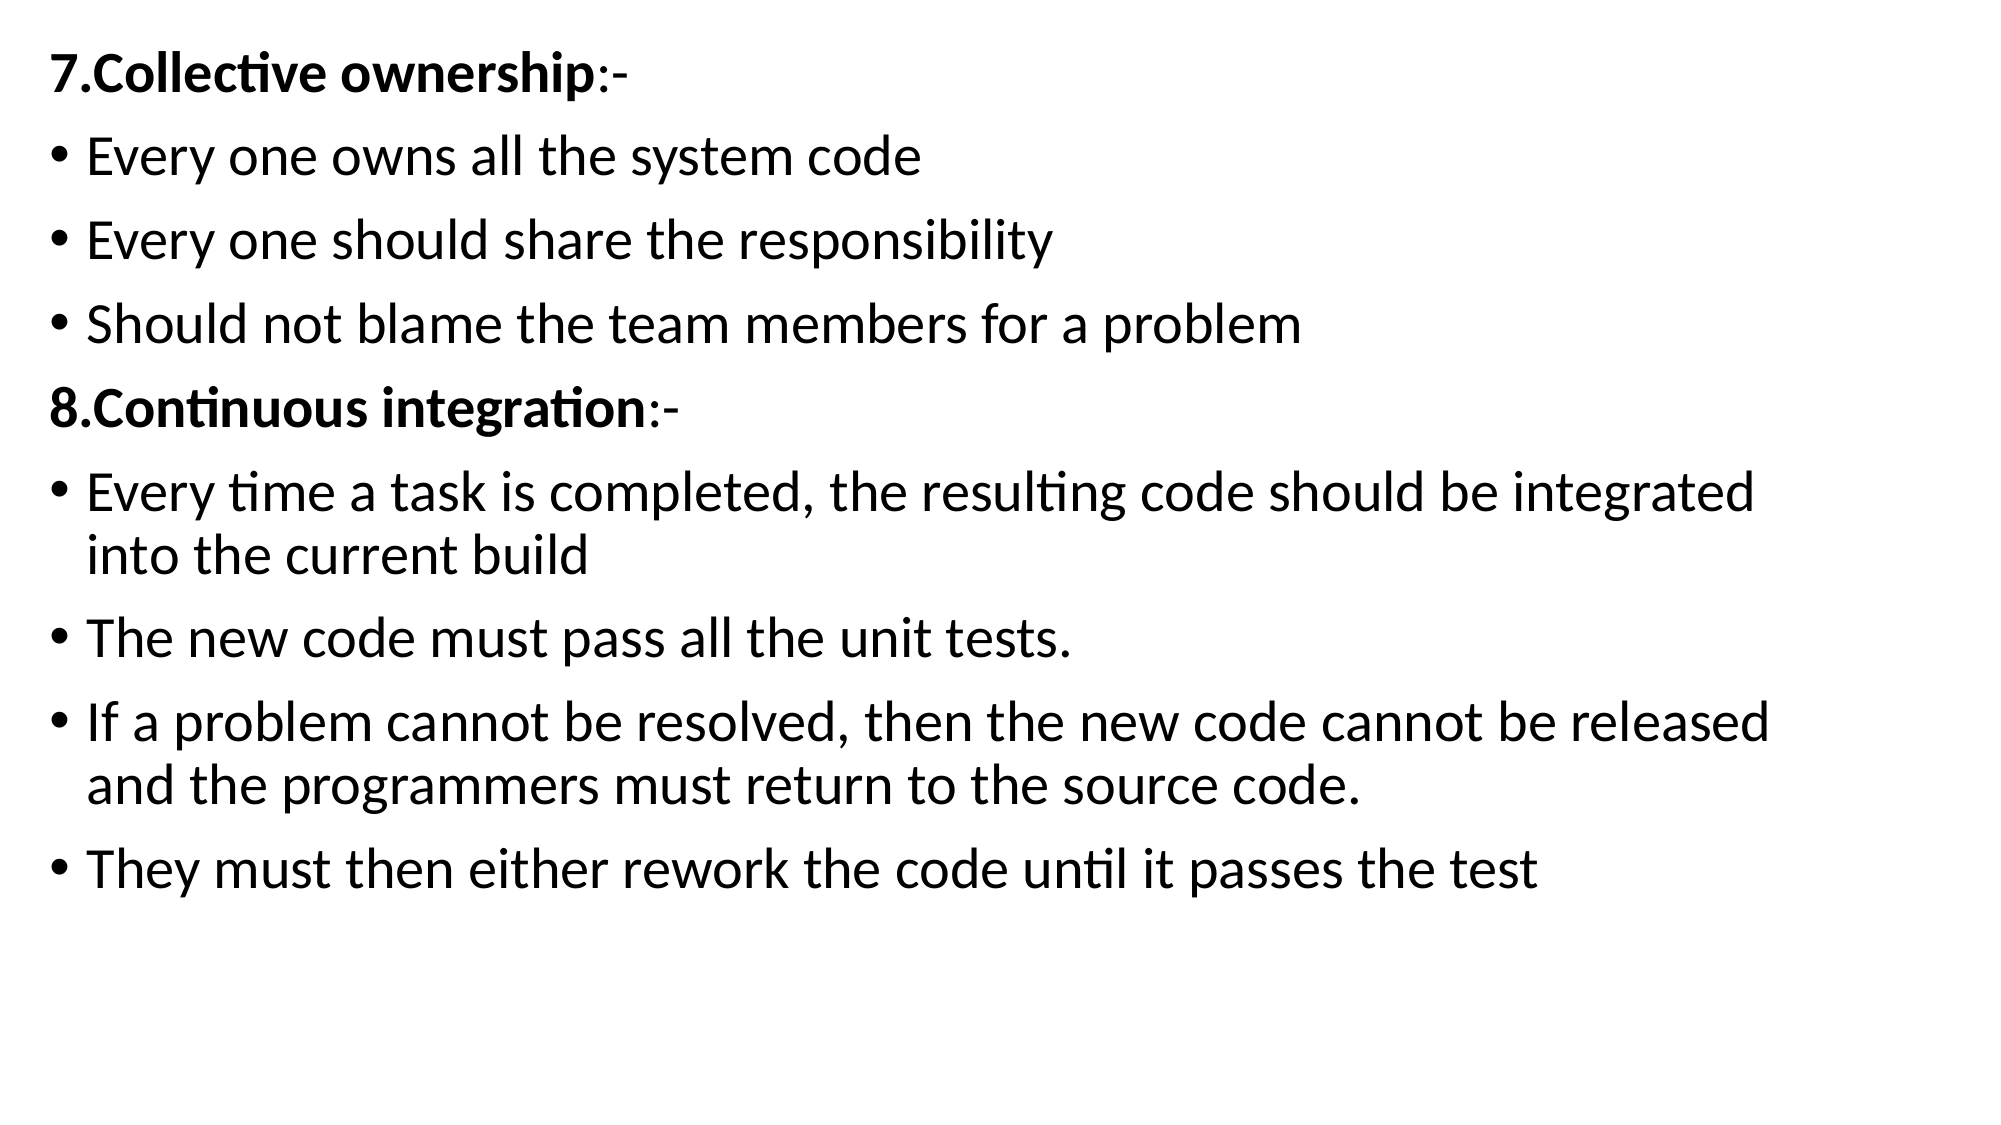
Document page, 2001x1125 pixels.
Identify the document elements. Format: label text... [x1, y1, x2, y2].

list 7.Collective ownership:- Every one owns all the system code Every one should share the responsibility Should not blame the team members for a problem 8.Continuous integration:- Every time a task is completed, the resulting code should be integrated into the current build The new code must pass all the unit tests. If a problem cannot be resolved, then the new code cannot be released and the programmers must return to the source code. They must then either rework the code until it passes the test [34, 34, 1863, 1014]
